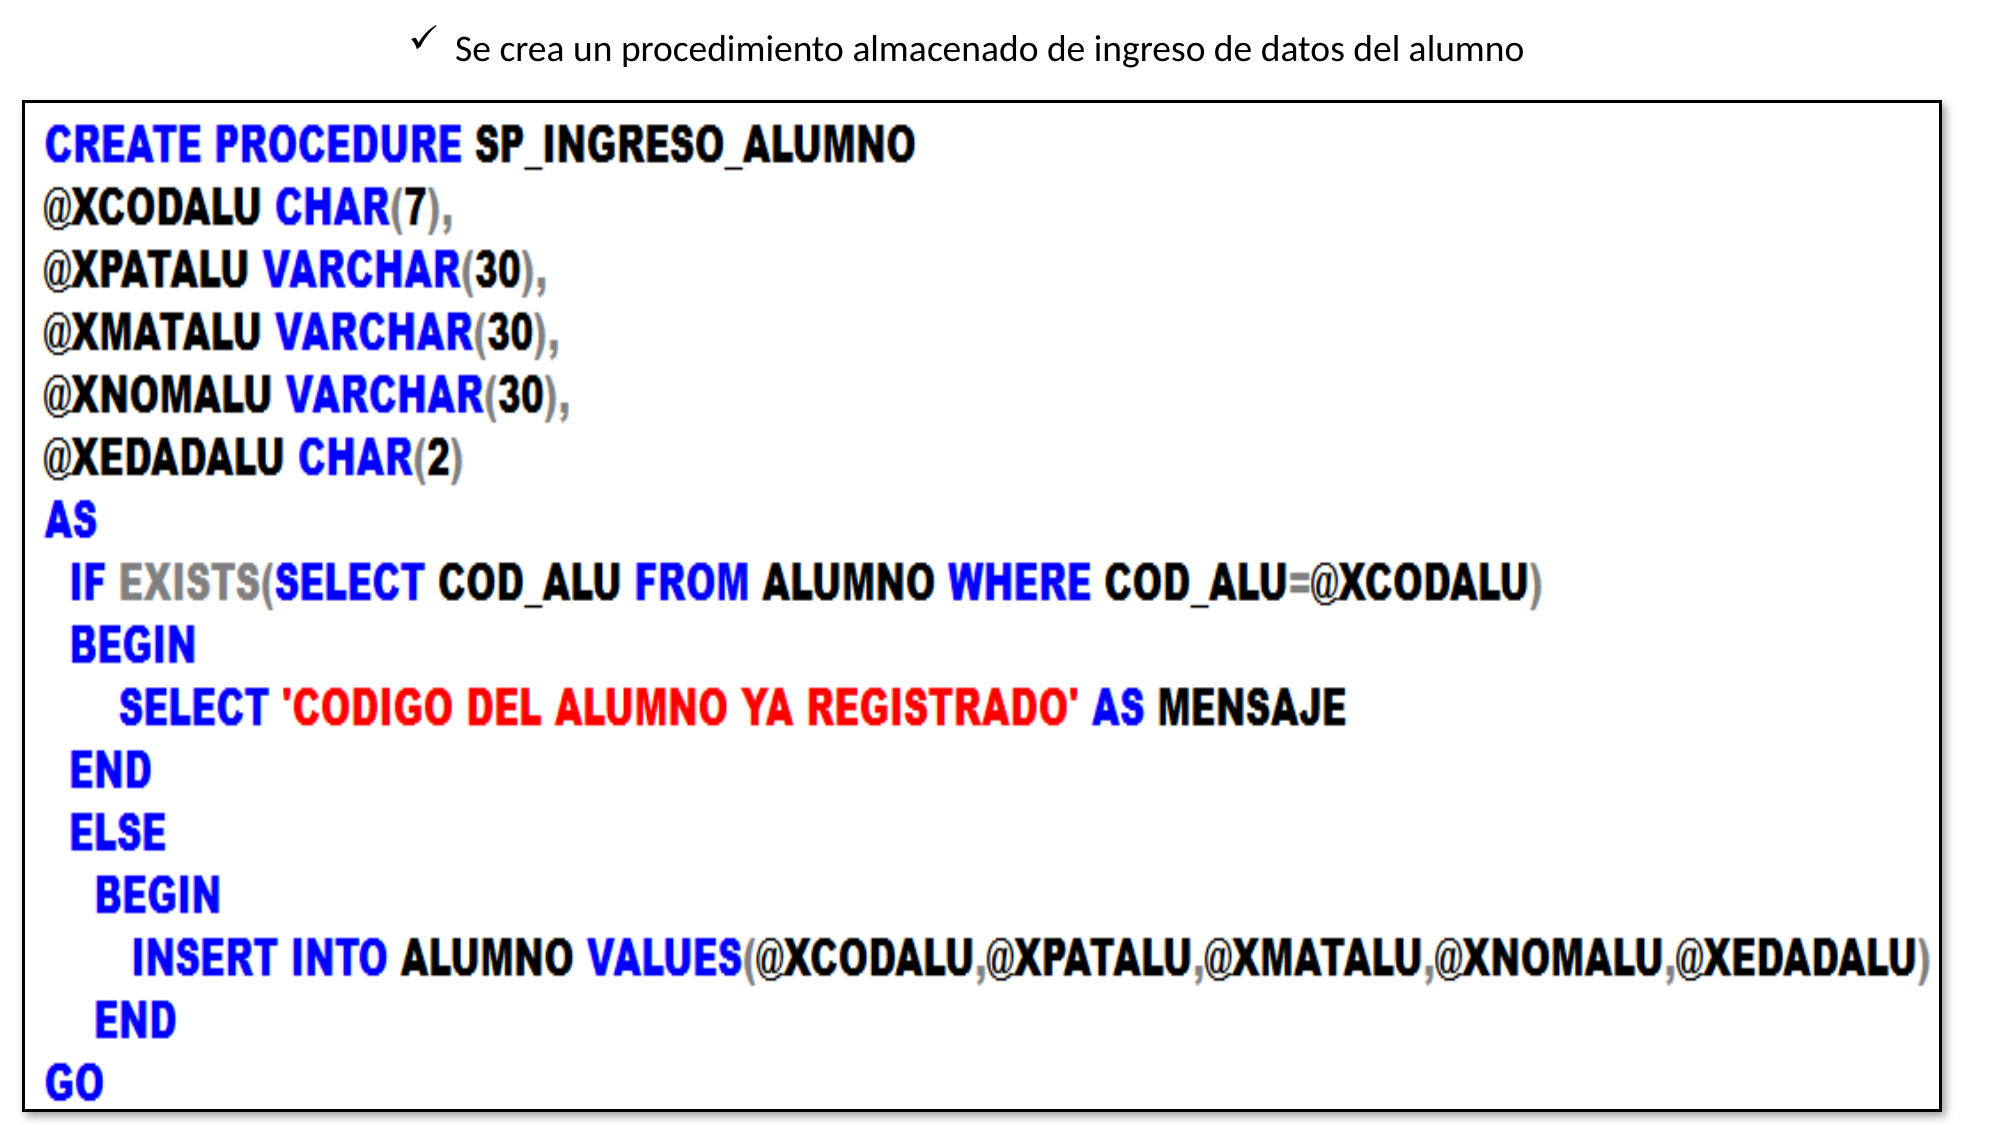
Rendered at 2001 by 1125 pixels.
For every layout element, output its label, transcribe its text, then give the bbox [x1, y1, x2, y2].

picture [25, 103, 1939, 1109]
text_box Se crea un procedimiento almacenado de ingreso de datos del alumno [393, 16, 1571, 77]
